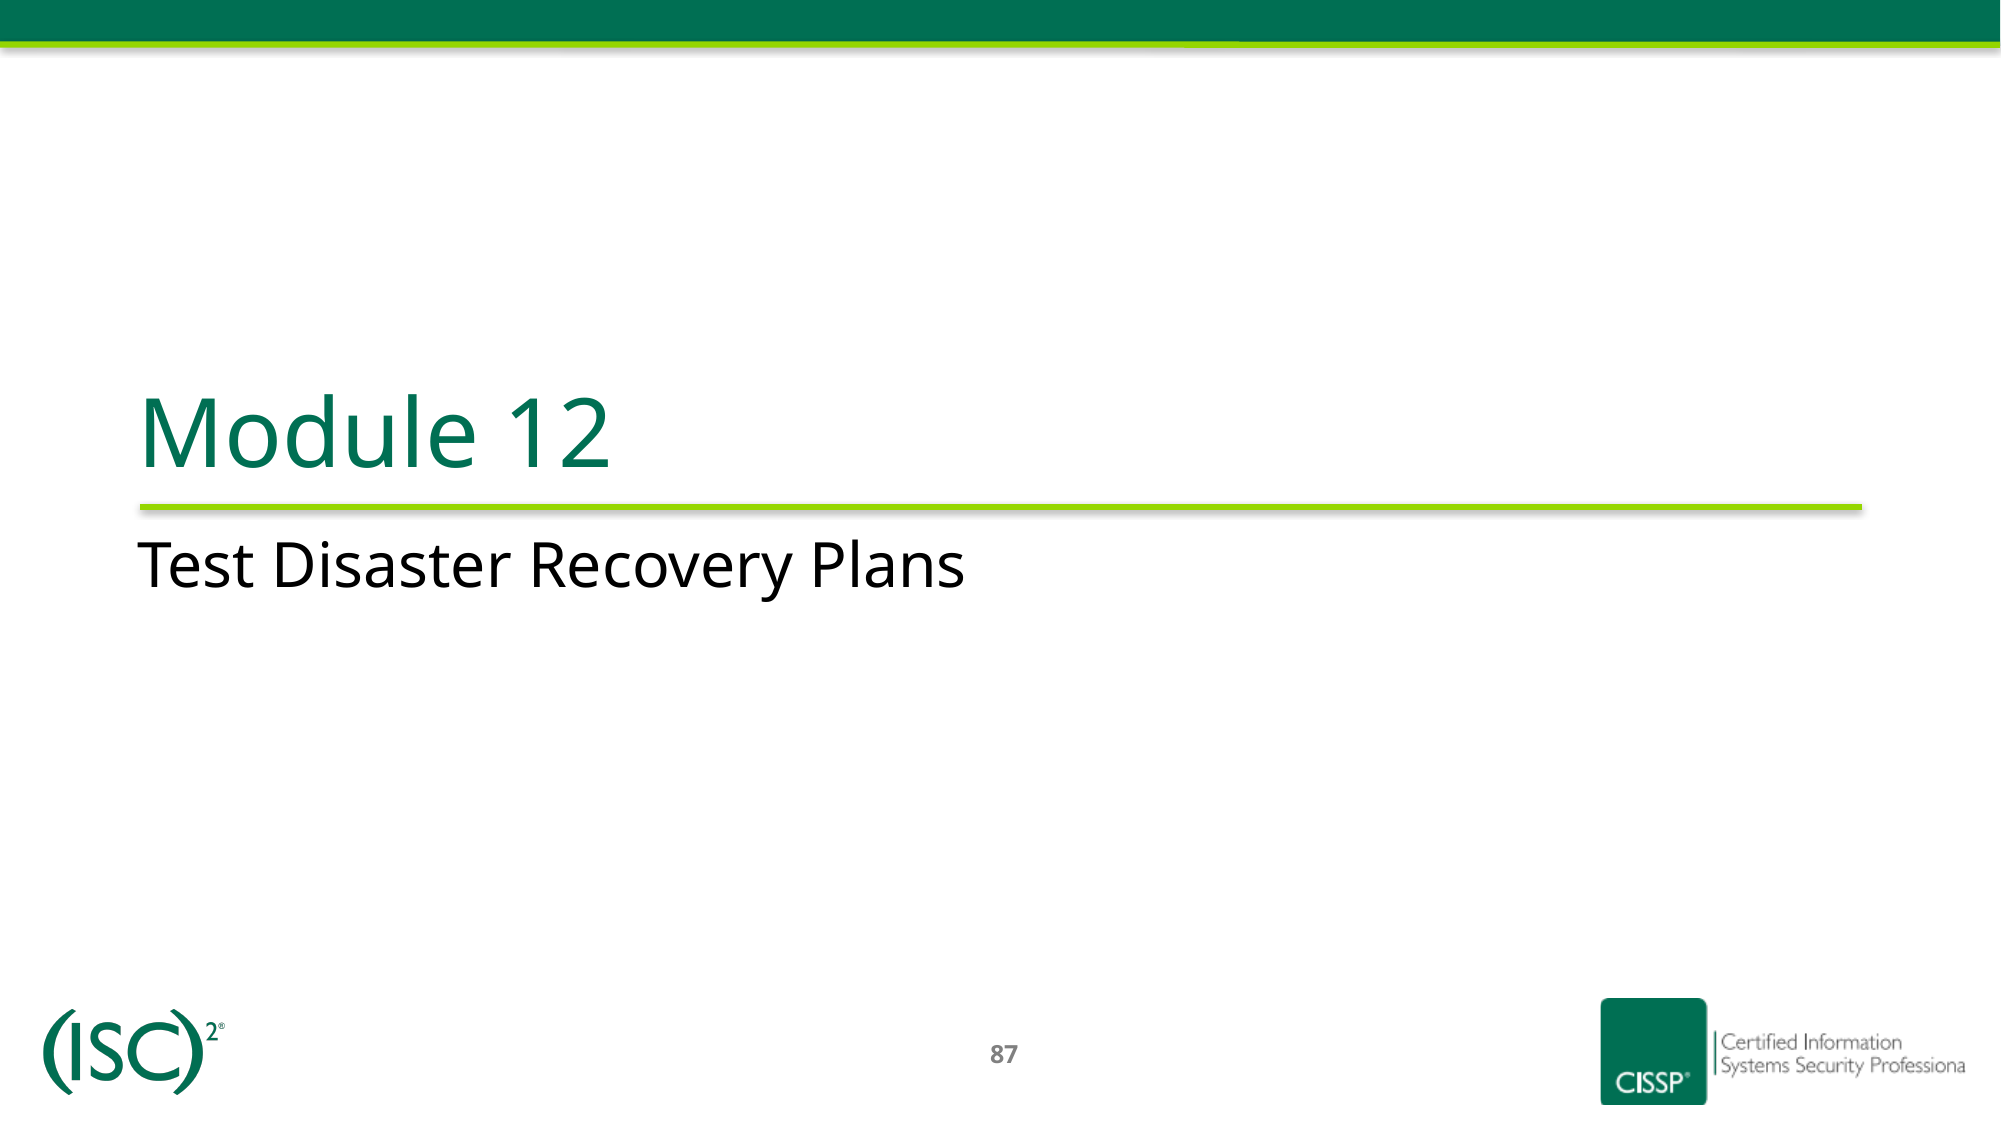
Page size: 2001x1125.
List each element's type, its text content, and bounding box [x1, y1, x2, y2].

title Test Disaster Recovery Plans [116, 513, 1591, 738]
list Module 12 [116, 251, 1499, 498]
picture [40, 1005, 228, 1099]
